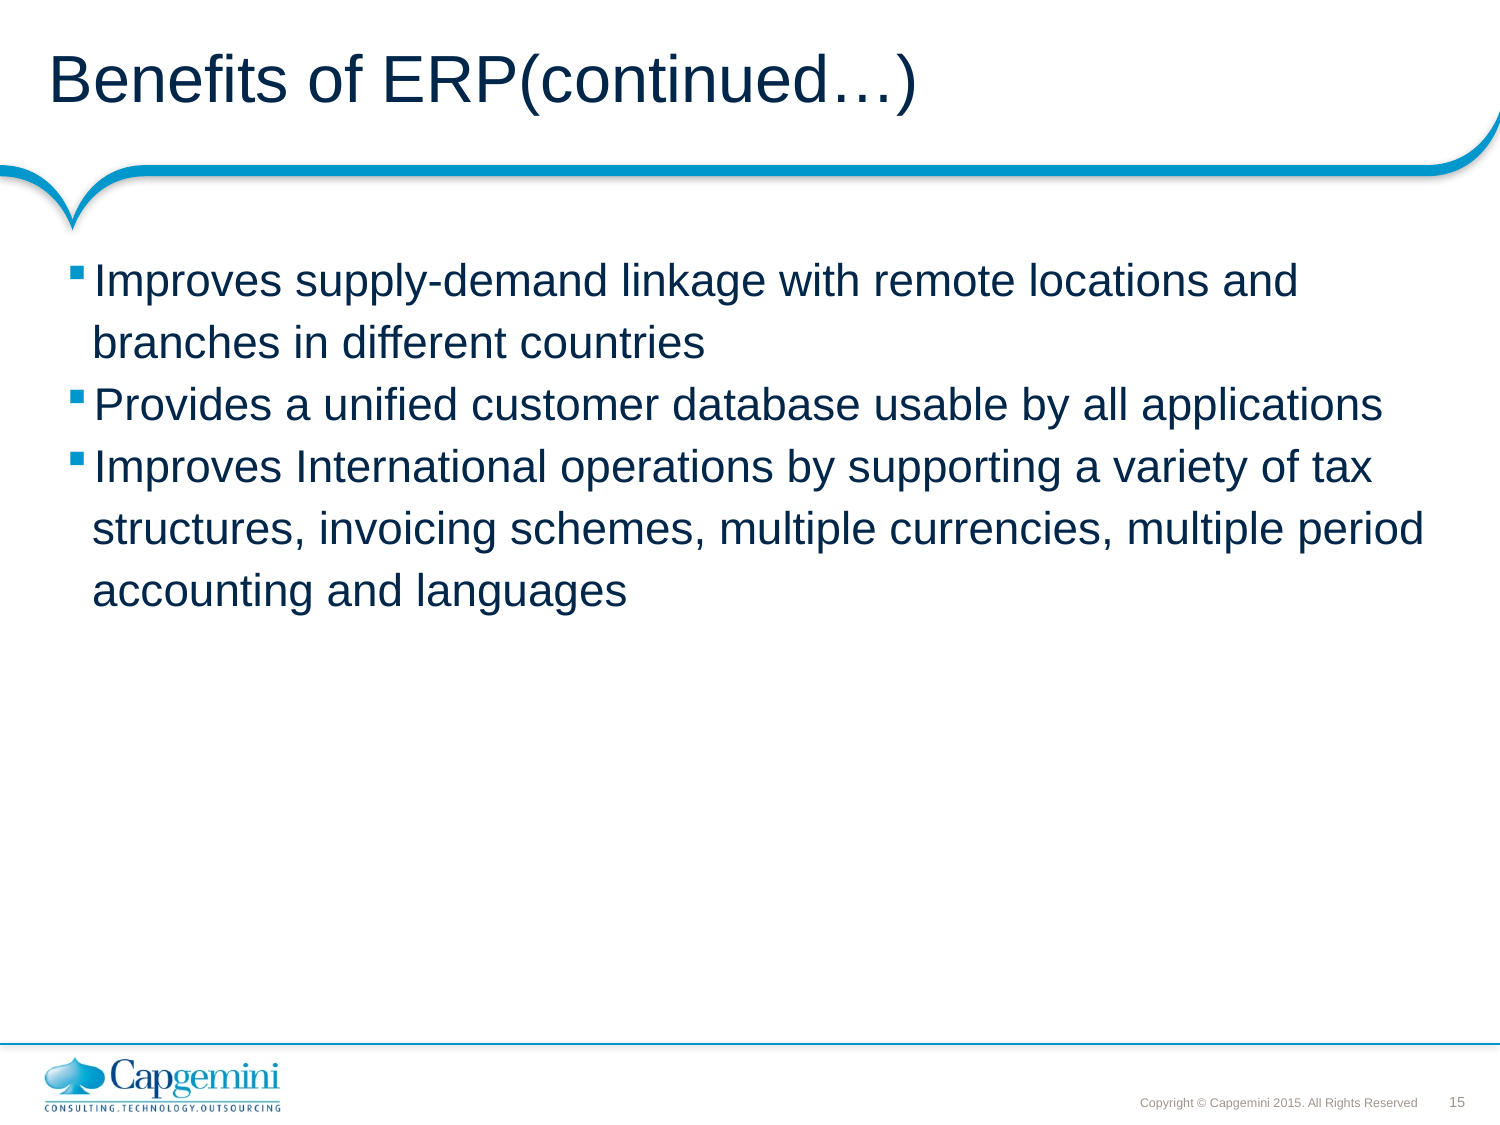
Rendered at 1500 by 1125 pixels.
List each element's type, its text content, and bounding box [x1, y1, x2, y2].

title Benefits of ERP(continued…) [0, 0, 1500, 165]
picture [44, 1056, 281, 1113]
list Improves supply-demand linkage with remote locations and branches in different countries Provides a unified customer database usable by all applications Improves International operations by supporting a variety of tax structures, invoicing schemes, multiple currencies, multiple period accounting and languages [48, 245, 1500, 1007]
